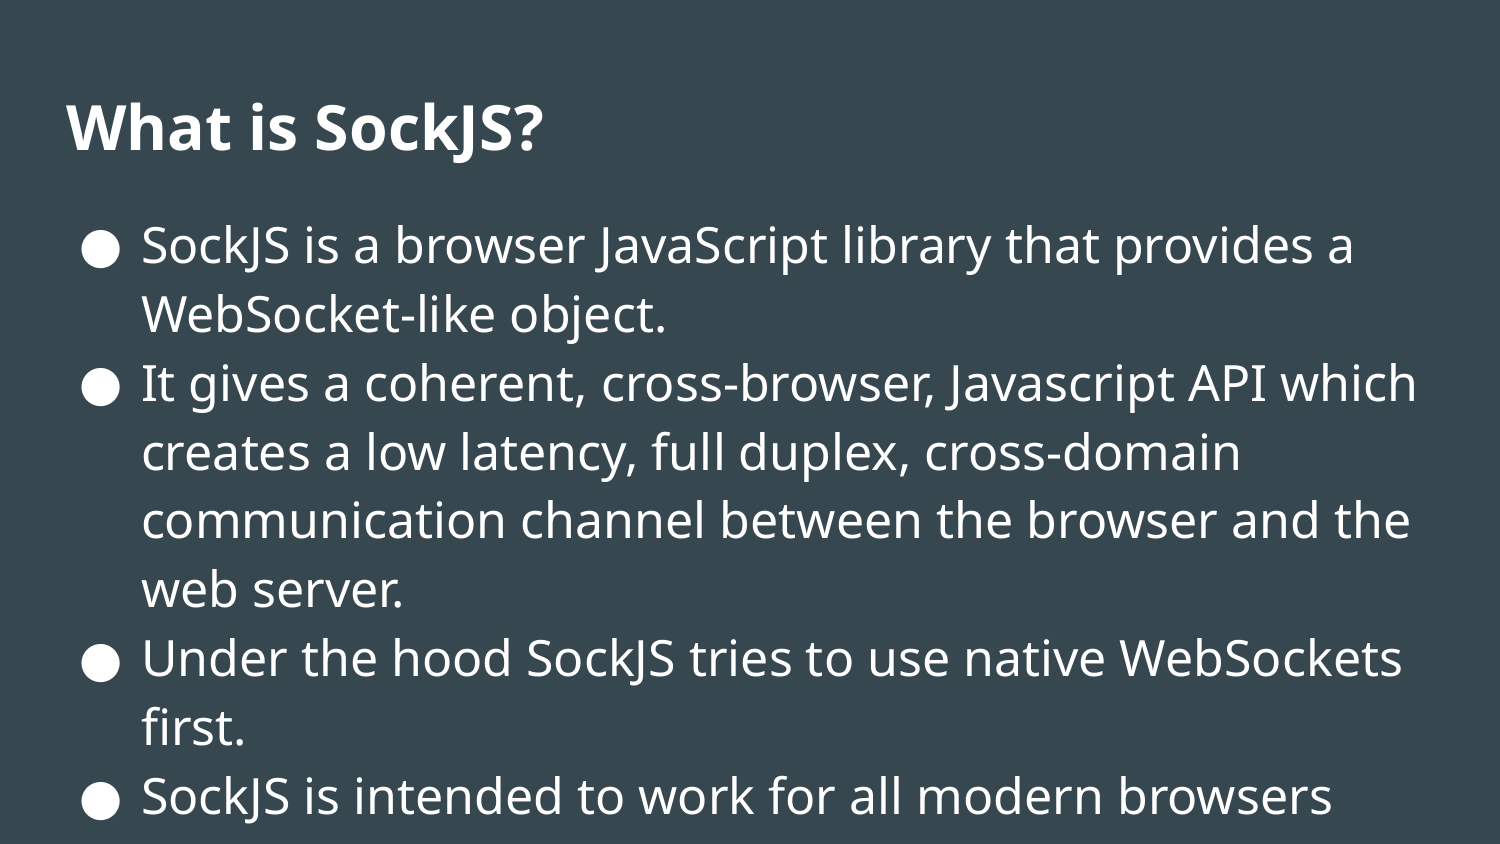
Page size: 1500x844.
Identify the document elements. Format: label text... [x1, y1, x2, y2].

list SockJS is a browser JavaScript library that provides a WebSocket-like object. It gives a coherent, cross-browser, Javascript API which creates a low latency, full duplex, cross-domain communication channel between the browser and the web server. Under the hood SockJS tries to use native WebSockets first. SockJS is intended to work for all modern browsers and in environments which don't support the WebSocket protocol. [51, 189, 1449, 796]
title What is SockJS? [51, 72, 1449, 167]
